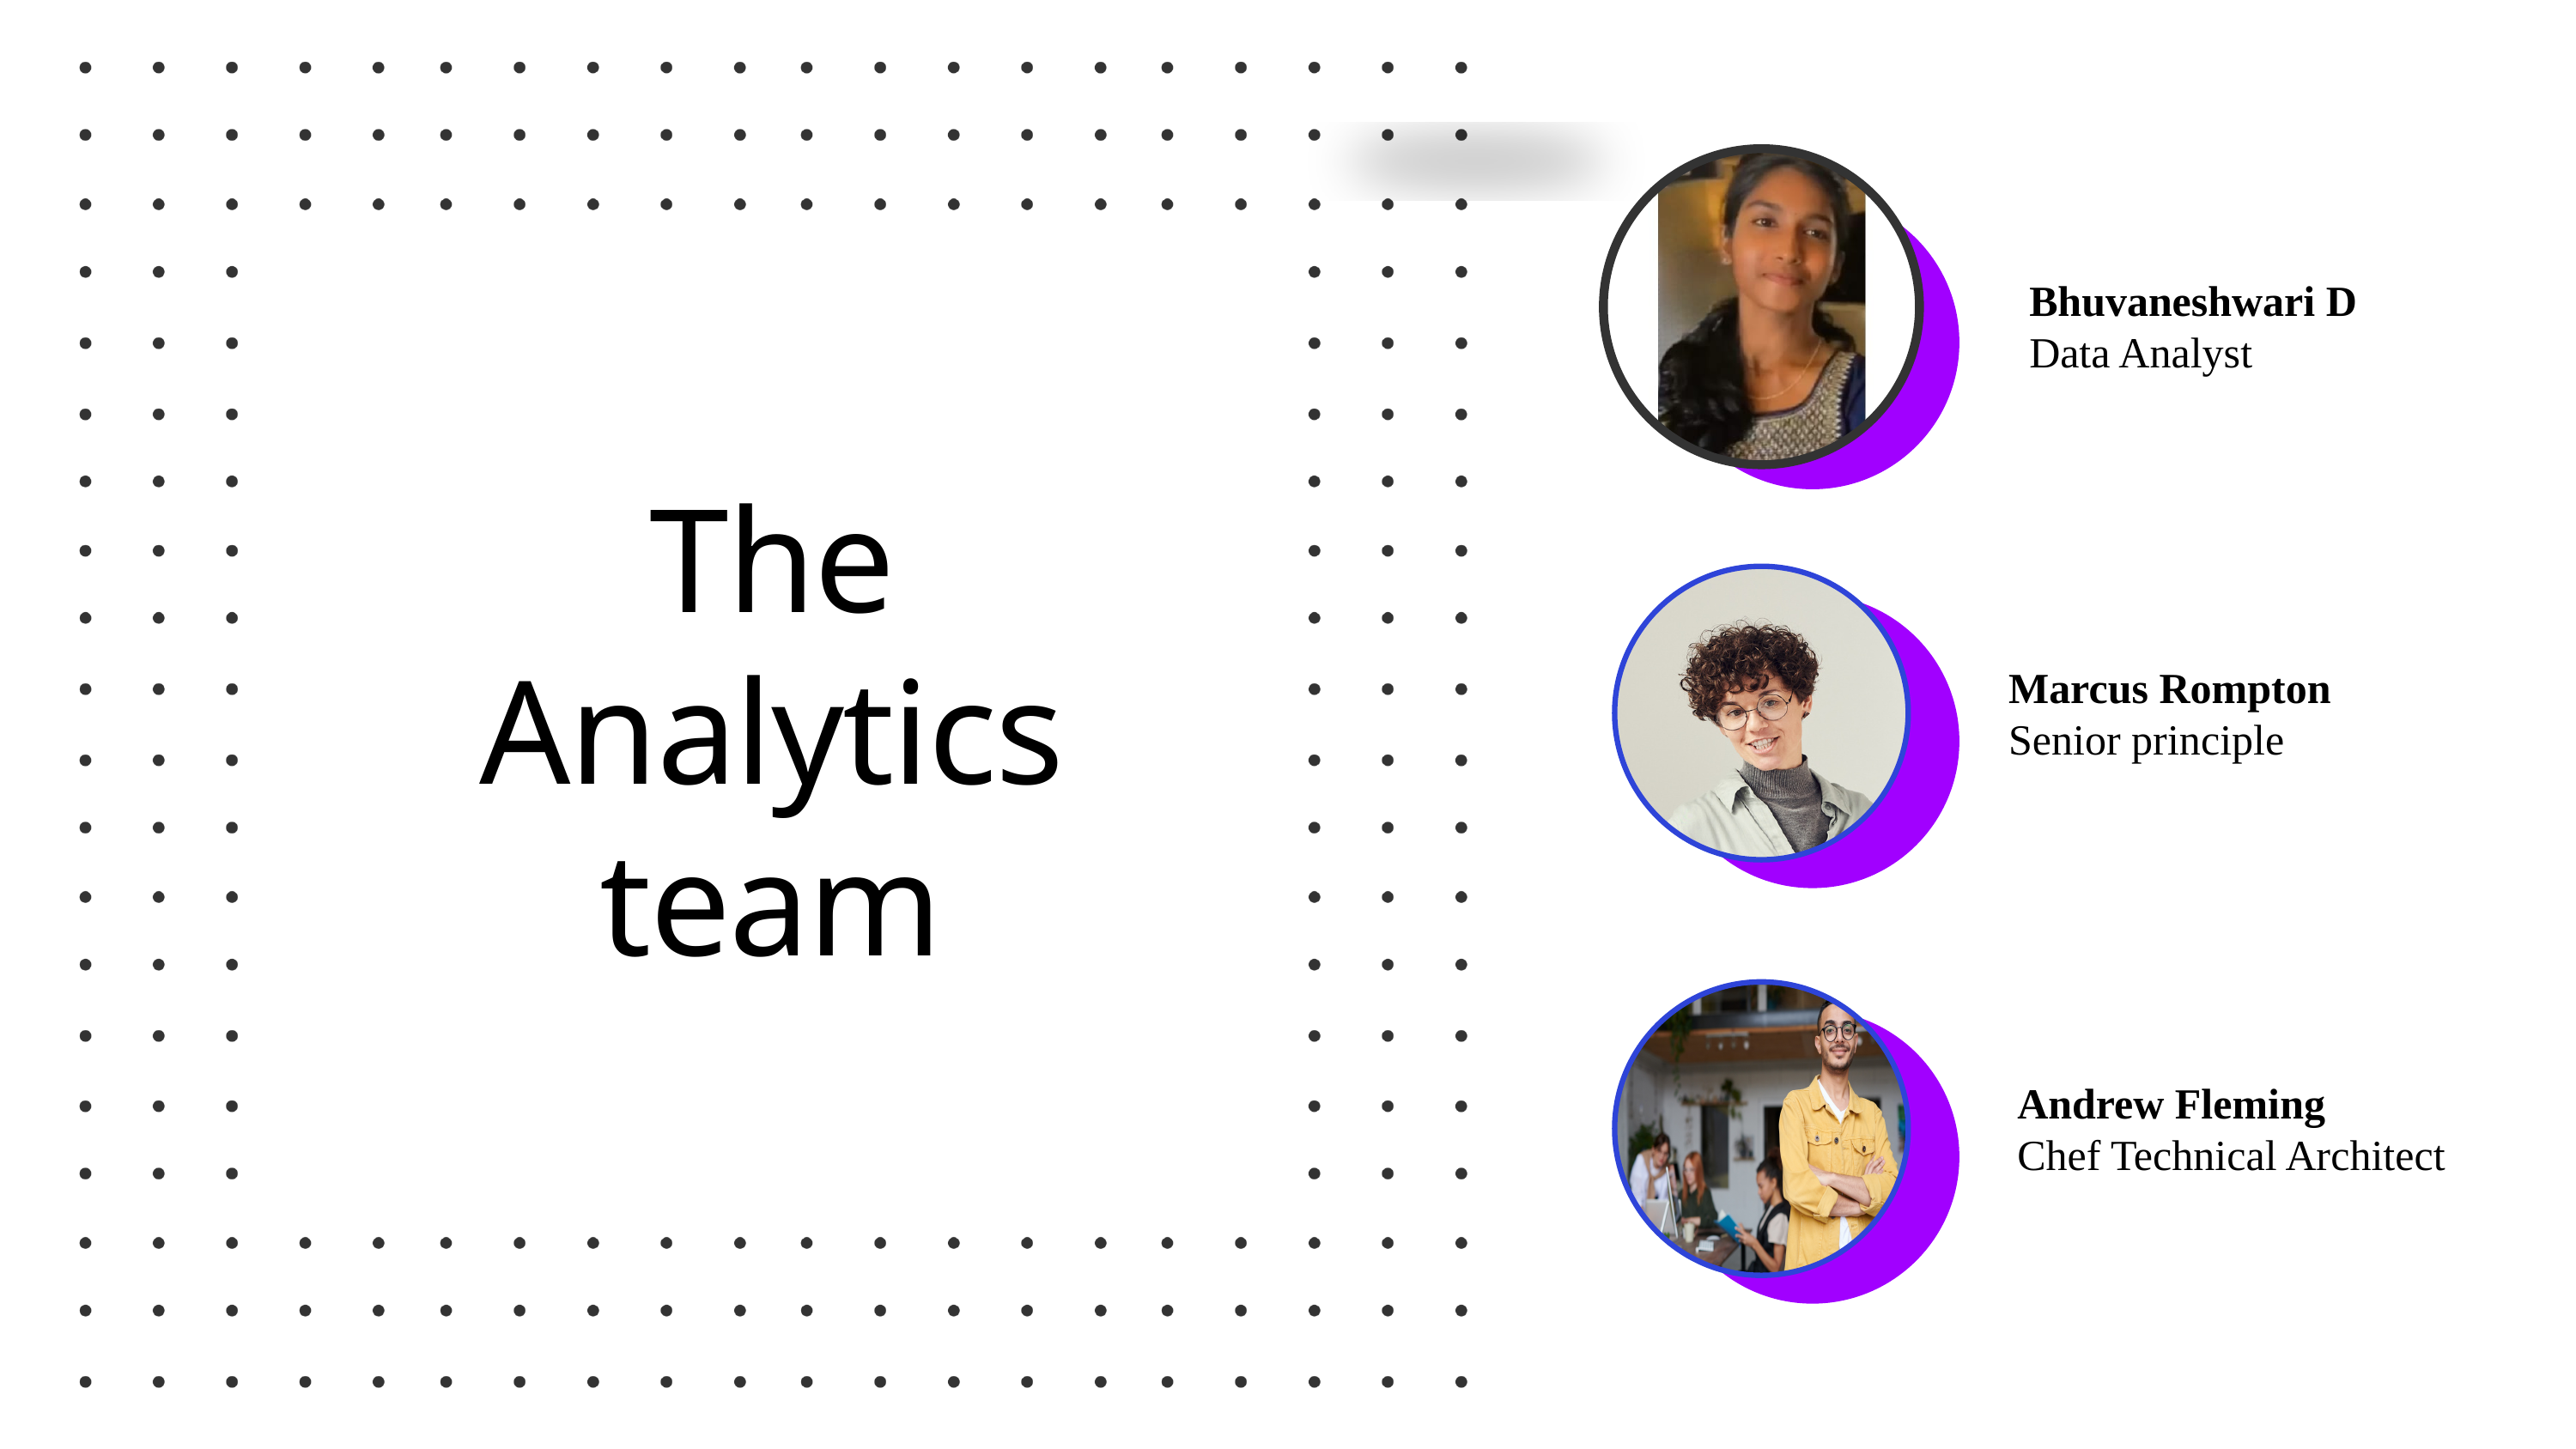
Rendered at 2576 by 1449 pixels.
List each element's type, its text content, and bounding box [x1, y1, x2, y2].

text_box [70, 57, 1472, 1392]
text_box Bhuvaneshwari D Data Analyst [2016, 267, 2394, 383]
text_box Andrew Fleming Chef Technical Architect [2004, 1070, 2530, 1186]
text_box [1665, 1009, 1960, 1304]
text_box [1665, 195, 1960, 490]
text_box Marcus Rompton Senior principle [1996, 654, 2415, 771]
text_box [1607, 975, 1916, 1282]
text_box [1607, 563, 1916, 863]
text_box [1665, 594, 1960, 888]
picture [1603, 149, 1920, 465]
